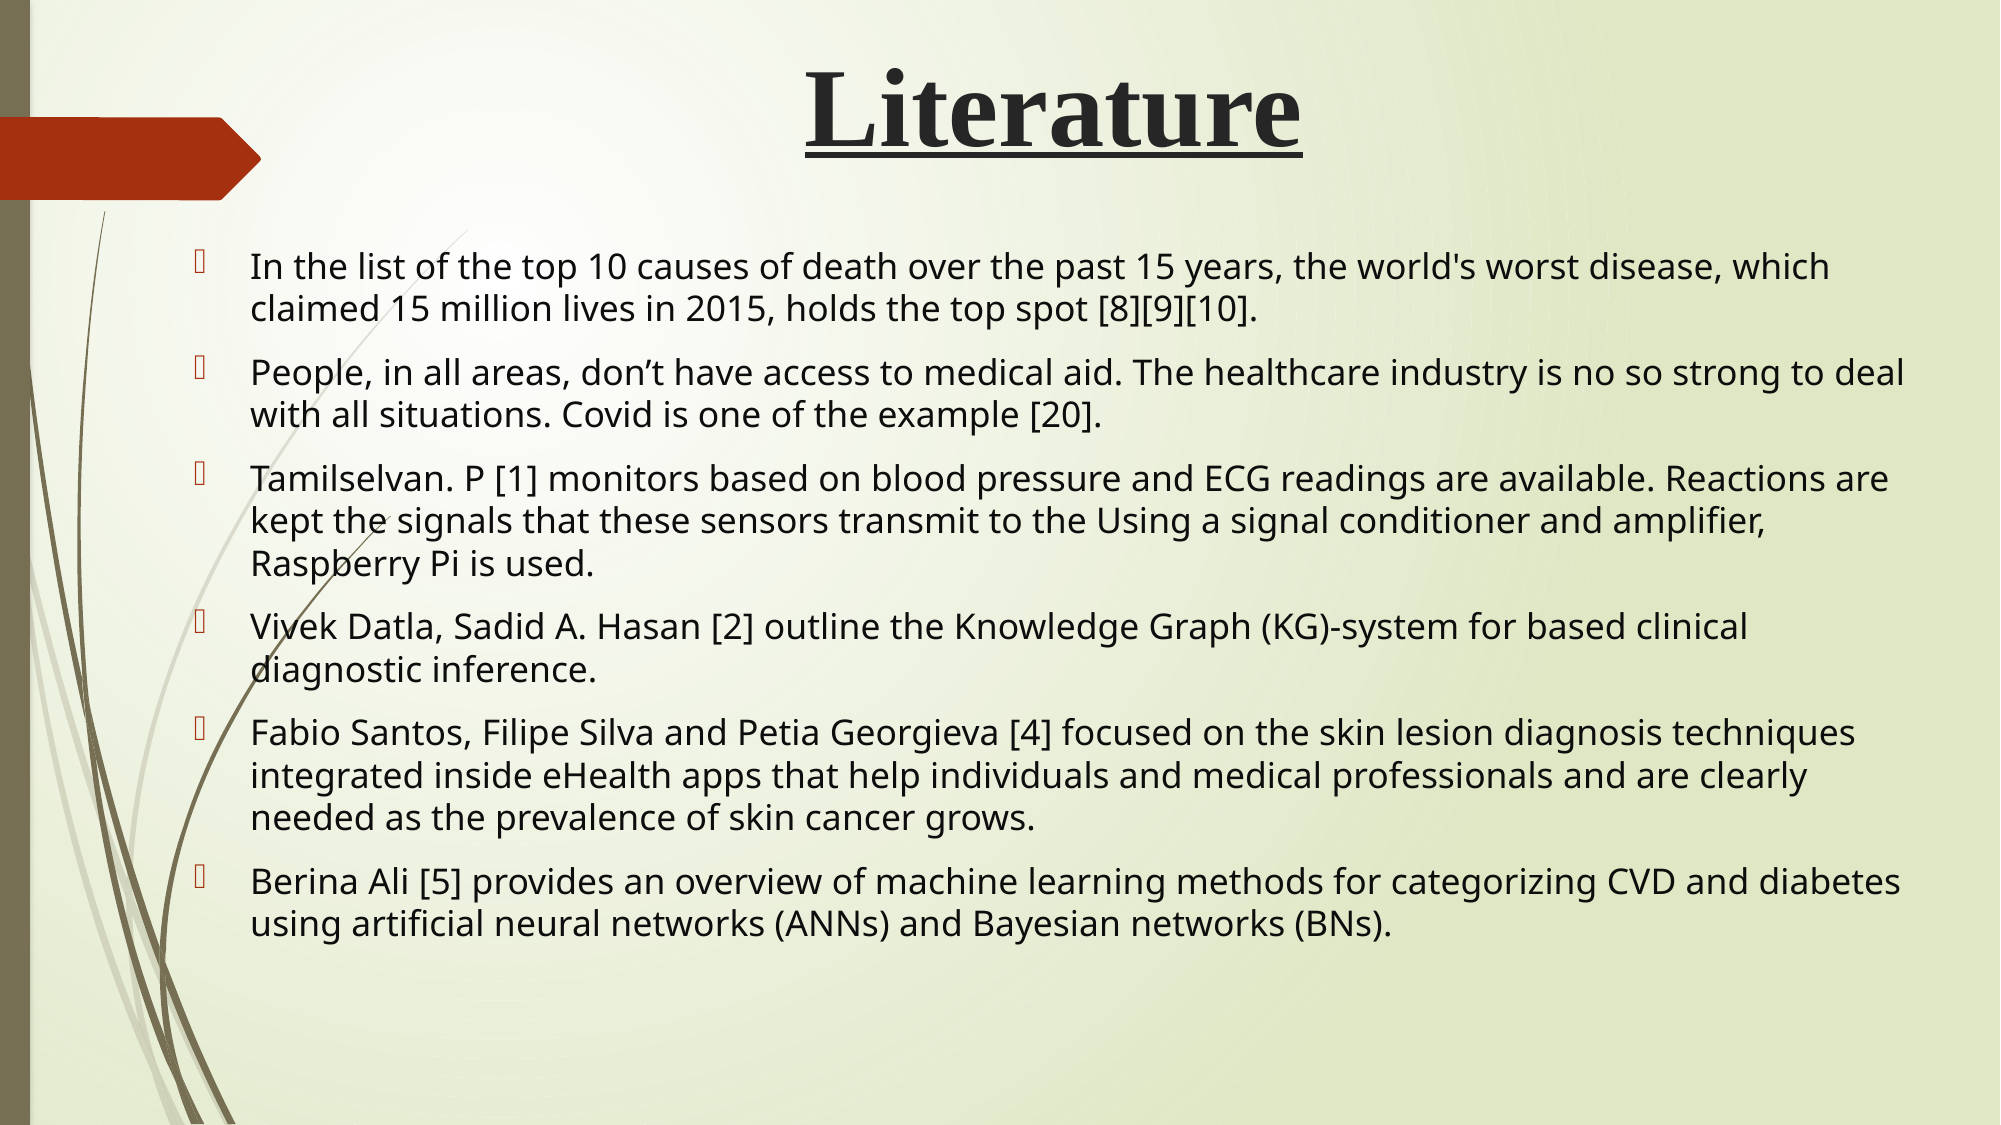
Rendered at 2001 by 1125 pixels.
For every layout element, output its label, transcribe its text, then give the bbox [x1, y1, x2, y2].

list In the list of the top 10 causes of death over the past 15 years, the world's worst disease, which claimed 15 million lives in 2015, holds the top spot [8][9][10]. People, in all areas, don’t have access to medical aid. The healthcare industry is no so strong to deal with all situations. Covid is one of the example [20]. Tamilselvan. P [1] monitors based on blood pressure and ECG readings are available. Reactions are kept the signals that these sensors transmit to the Using a signal conditioner and amplifier, Raspberry Pi is used. Vivek Datla, Sadid A. Hasan [2] outline the Knowledge Graph (KG)-system for based clinical diagnostic inference. Fabio Santos, Filipe Silva and Petia Georgieva [4] focused on the skin lesion diagnosis techniques integrated inside eHealth apps that help individuals and medical professionals and are clearly needed as the prevalence of skin cancer grows. Berina Ali [5] provides an overview of machine learning methods for categorizing CVD and diabetes using artificial neural networks (ANNs) and Bayesian networks (BNs). [178, 236, 1929, 1043]
title Literature [323, 26, 1785, 236]
